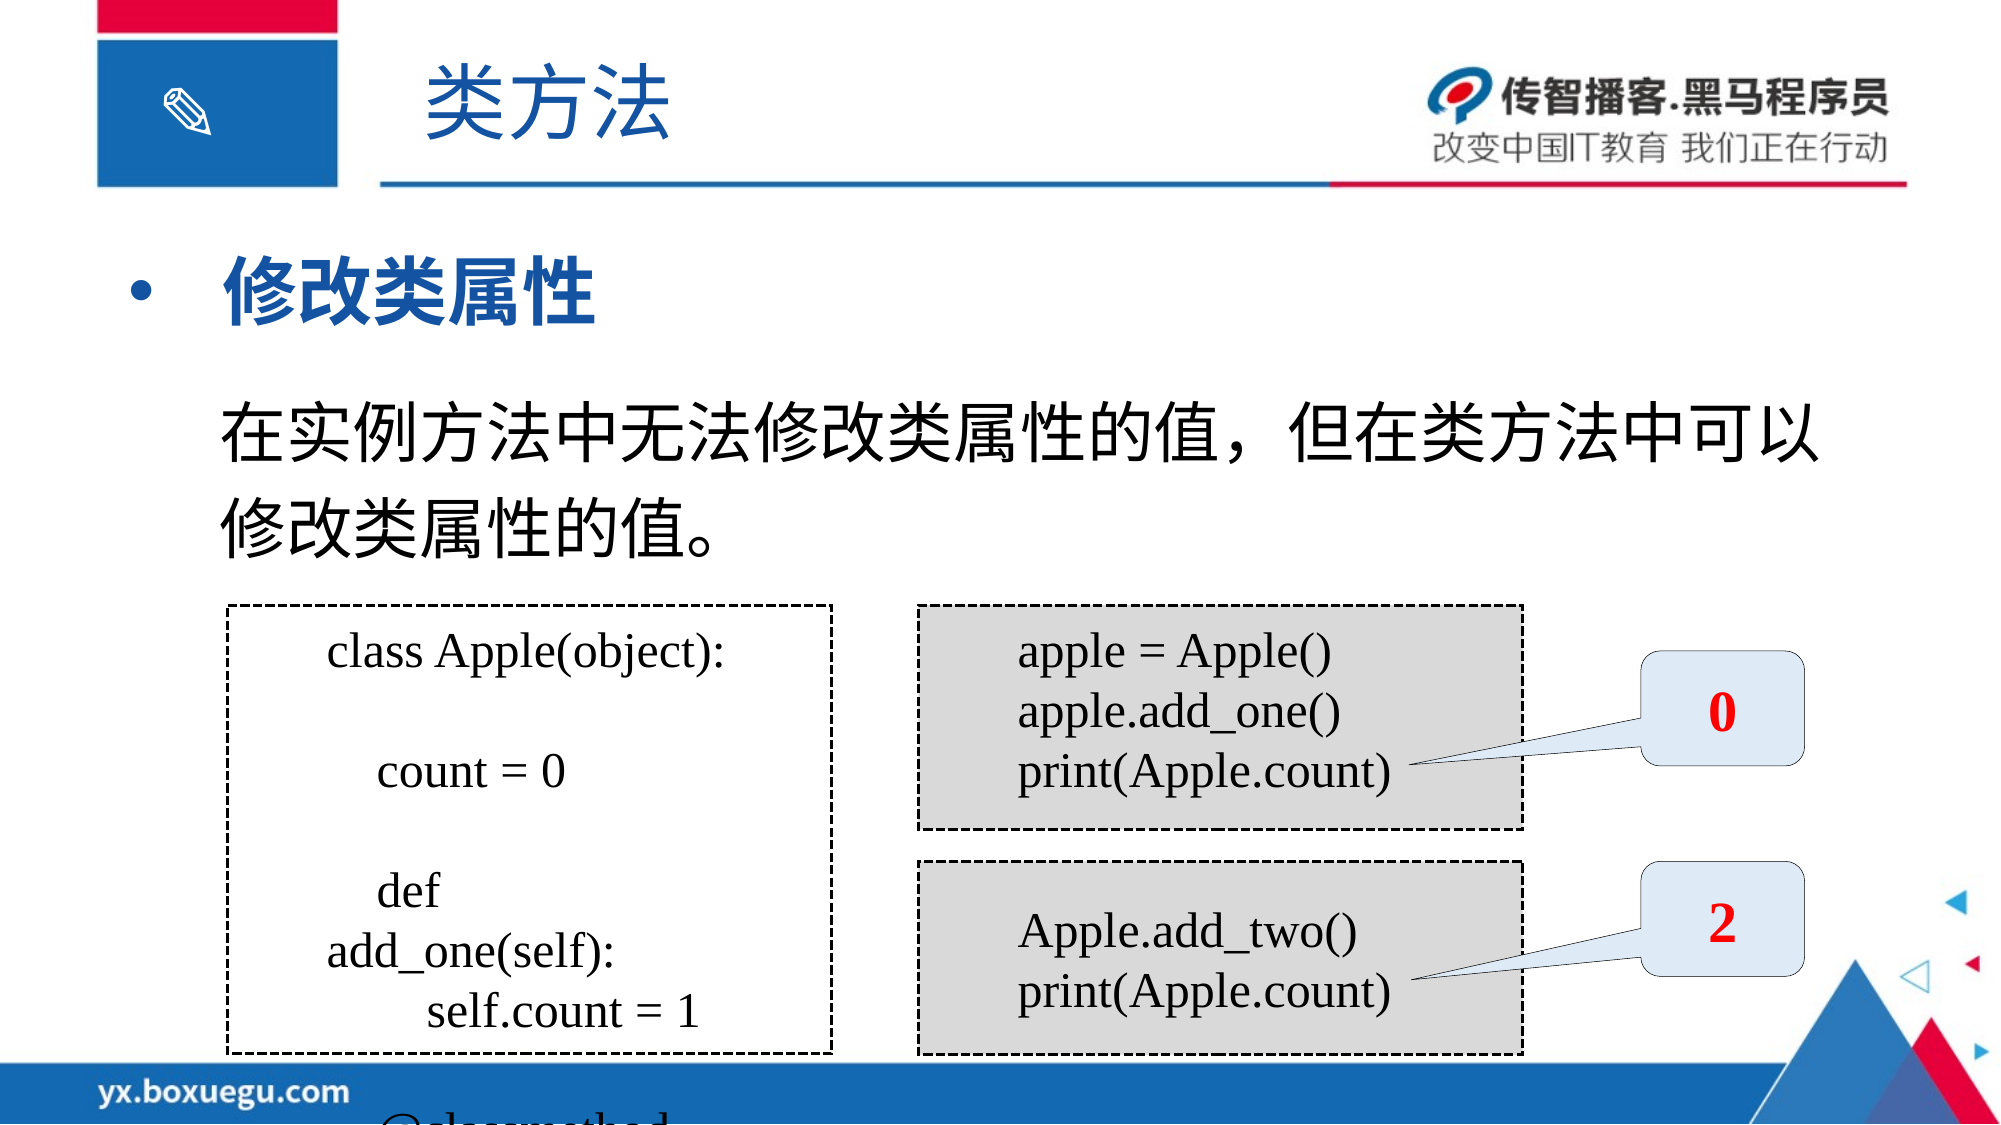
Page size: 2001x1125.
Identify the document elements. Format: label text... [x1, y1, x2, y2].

text_box class Apple(object): count = 0 def add_one(self): self.count = 1 @classmethod def add_two(cls): cls.count = 2 [311, 609, 748, 1125]
text_box 在实例方法中无法修改类属性的值，但在类方法中可以修改类属性的值。 [204, 367, 1855, 575]
text_box 2 [1410, 860, 1806, 981]
text_box 类方法 [409, 43, 1292, 158]
text_box [918, 861, 1523, 1055]
picture [0, 0, 2000, 1124]
text_box apple = Apple() apple.add_one() print(Apple.count) [1002, 609, 1439, 805]
text_box [918, 605, 1523, 830]
text_box Apple.add_two() print(Apple.count) [1002, 889, 1439, 1025]
text_box [227, 605, 832, 1054]
text_box 0 [1408, 649, 1806, 767]
text_box 修改类属性 [113, 237, 1313, 342]
